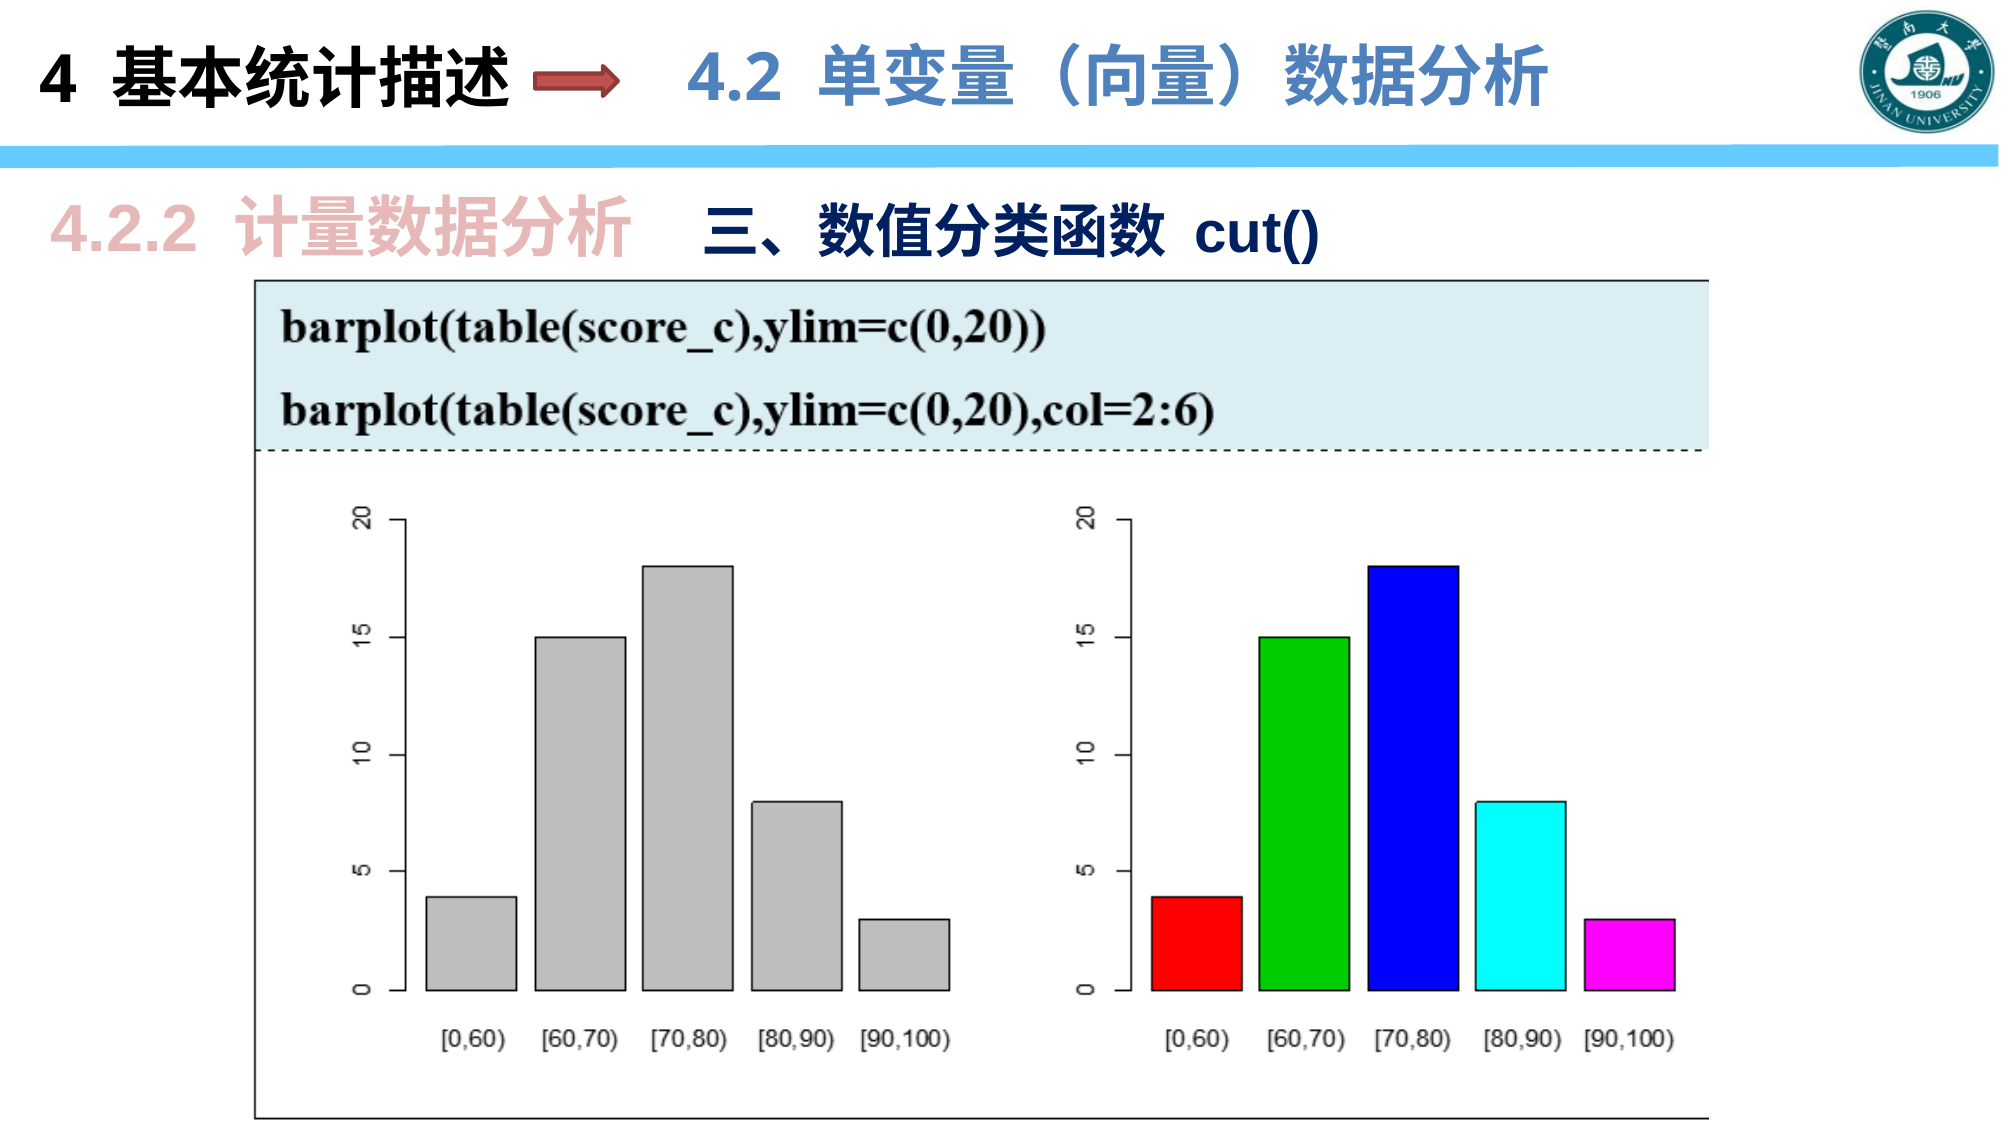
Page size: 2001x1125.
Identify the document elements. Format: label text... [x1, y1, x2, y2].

text_box 三、数值分类函数 cut() [686, 151, 1952, 272]
text_box 4.2.2 计量数据分析 [35, 177, 686, 272]
picture [251, 274, 1709, 1125]
text_box 4 基本统计描述 [25, 28, 861, 123]
text_box [533, 64, 620, 98]
picture [1856, 6, 1996, 134]
text_box 4.2 单变量（向量）数据分析 [672, 26, 1567, 121]
